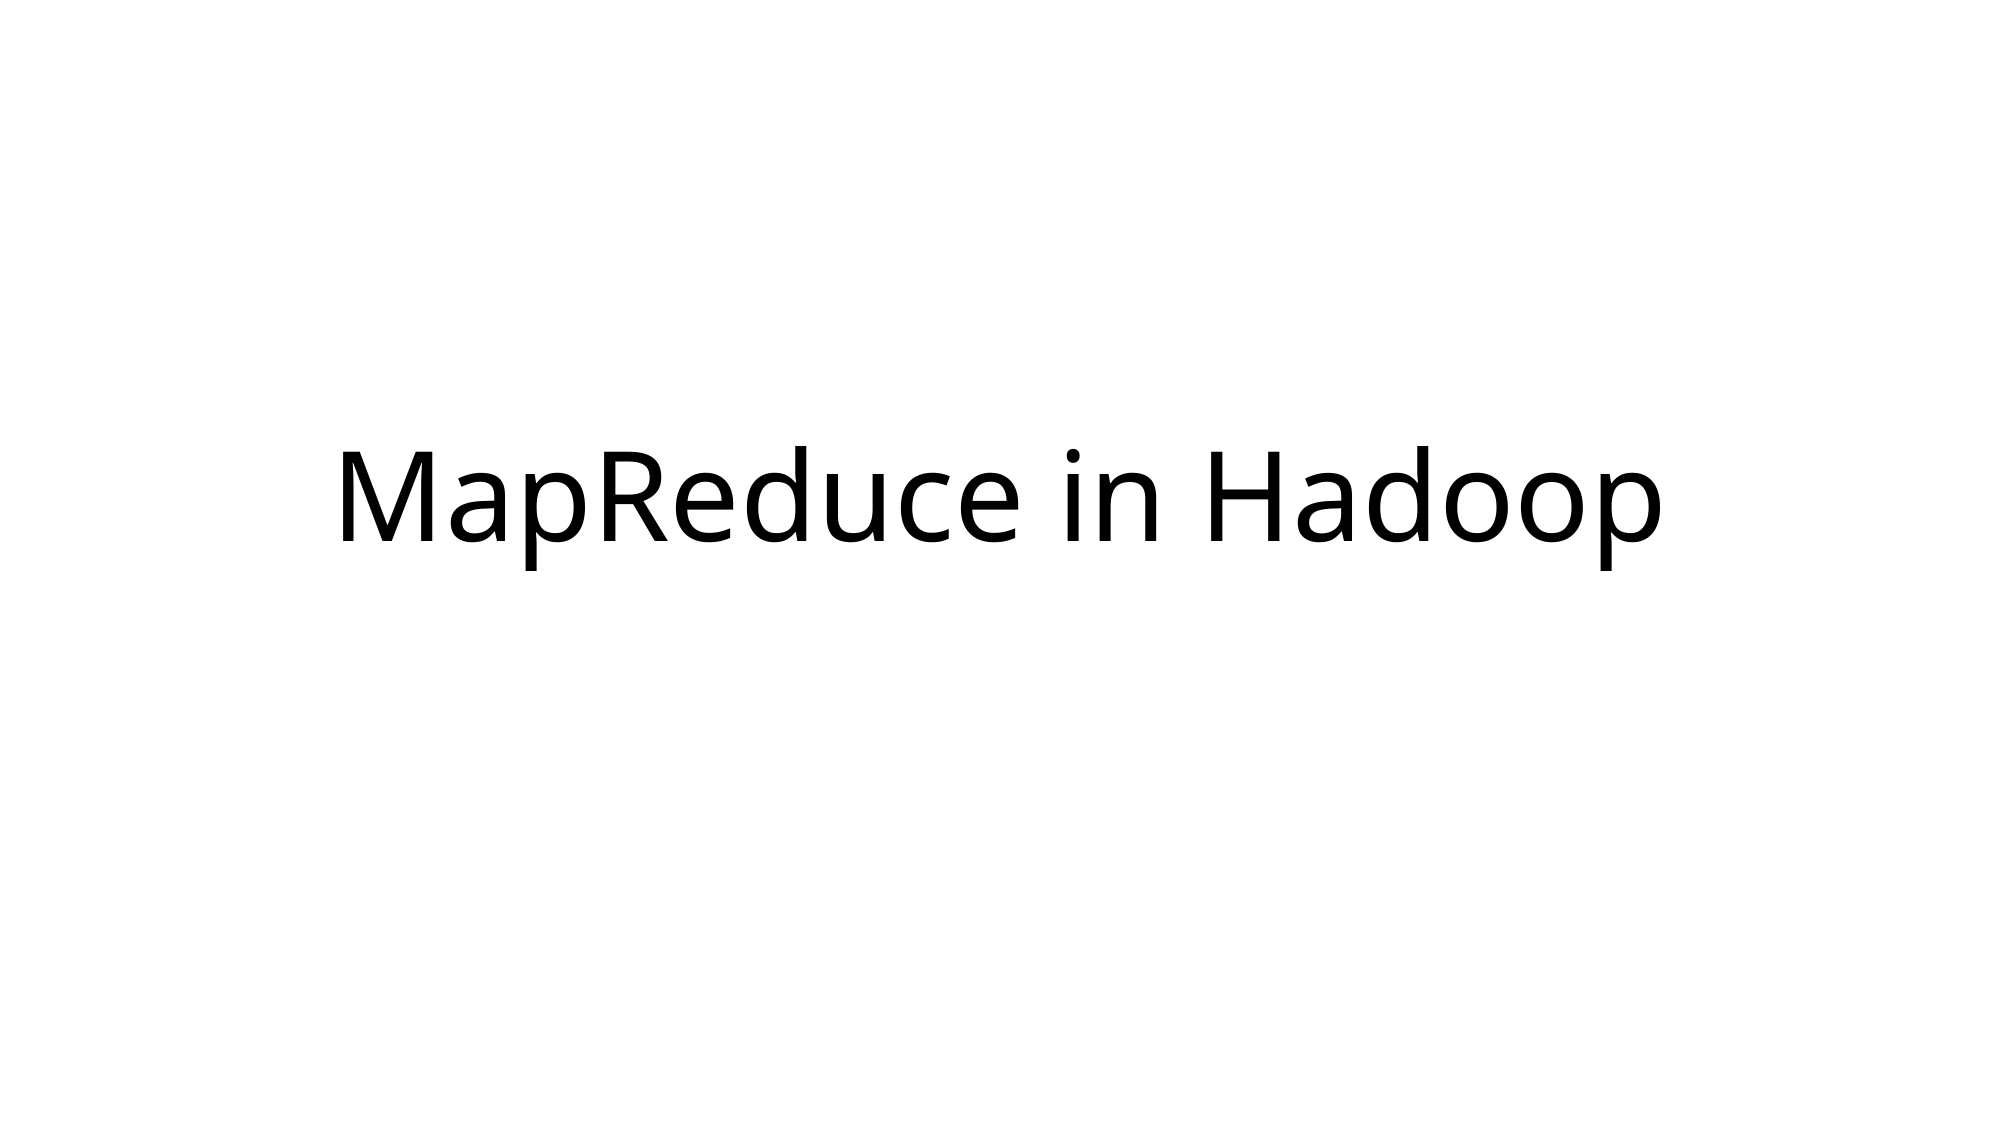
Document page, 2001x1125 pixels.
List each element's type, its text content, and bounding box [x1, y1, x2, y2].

title MapReduce in Hadoop [249, 184, 1750, 576]
